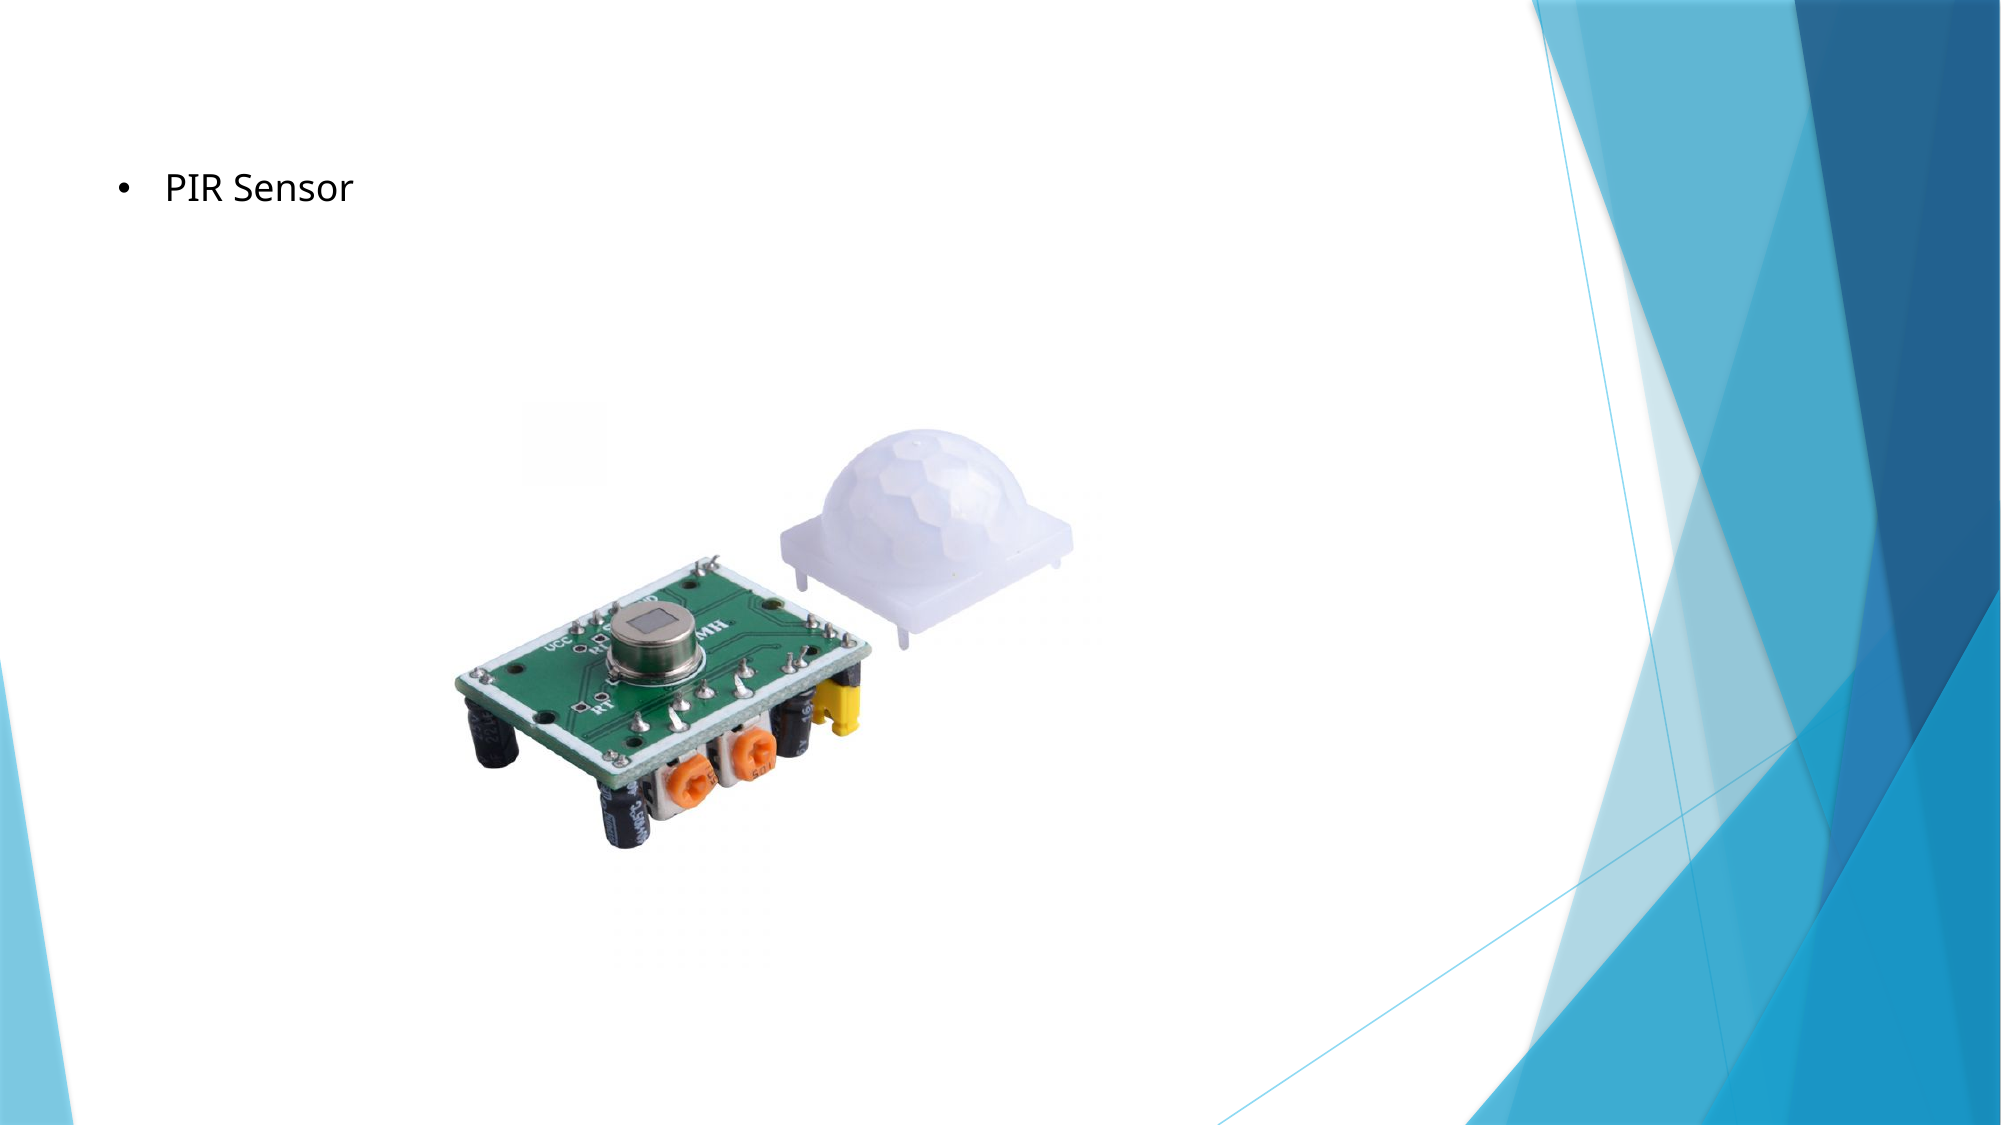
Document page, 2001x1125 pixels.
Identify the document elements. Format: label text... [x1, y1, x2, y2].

text_box PIR Sensor [102, 157, 545, 217]
picture [435, 319, 1102, 969]
